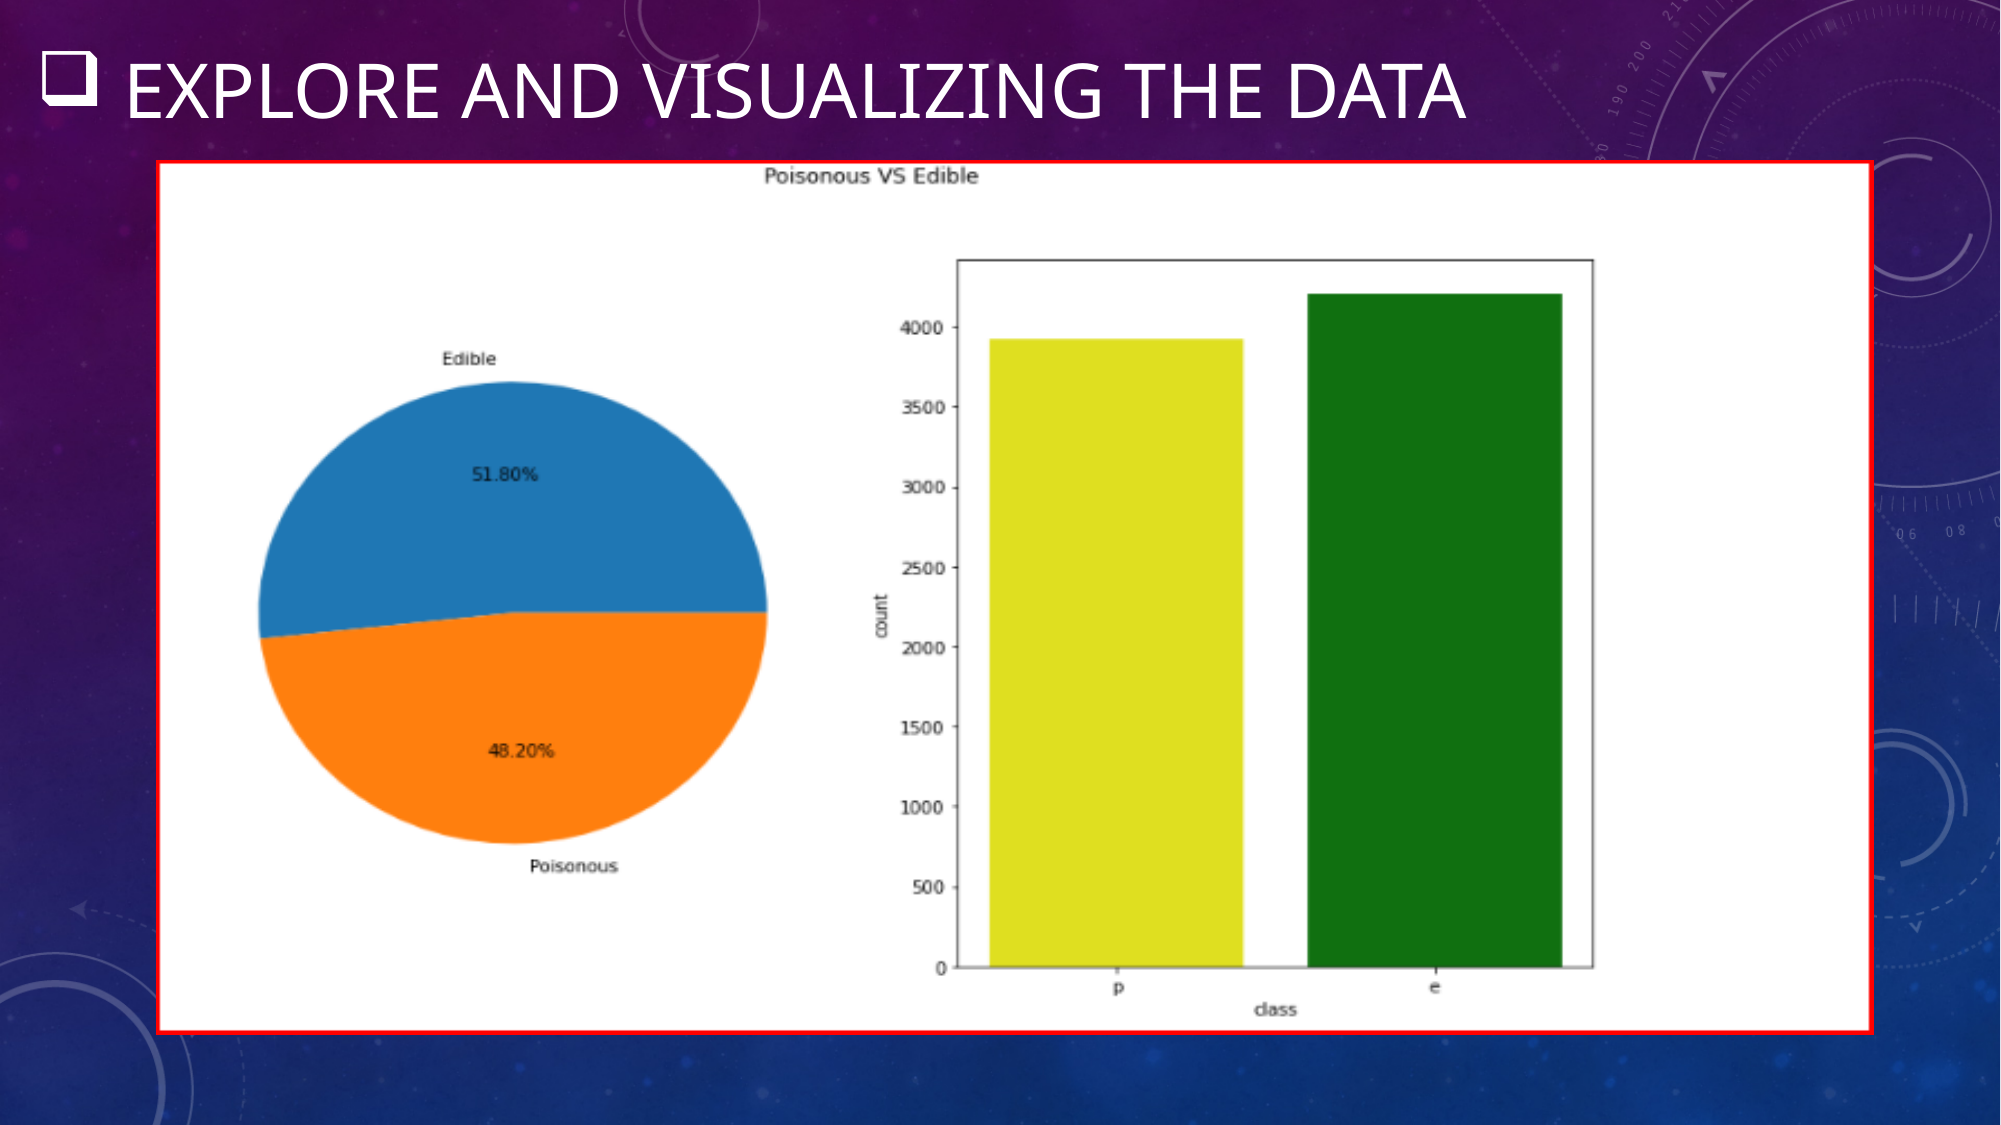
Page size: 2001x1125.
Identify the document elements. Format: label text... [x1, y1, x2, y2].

text_box Explore and Visualizing the data [21, 34, 1979, 233]
picture [0, 0, 2001, 1125]
